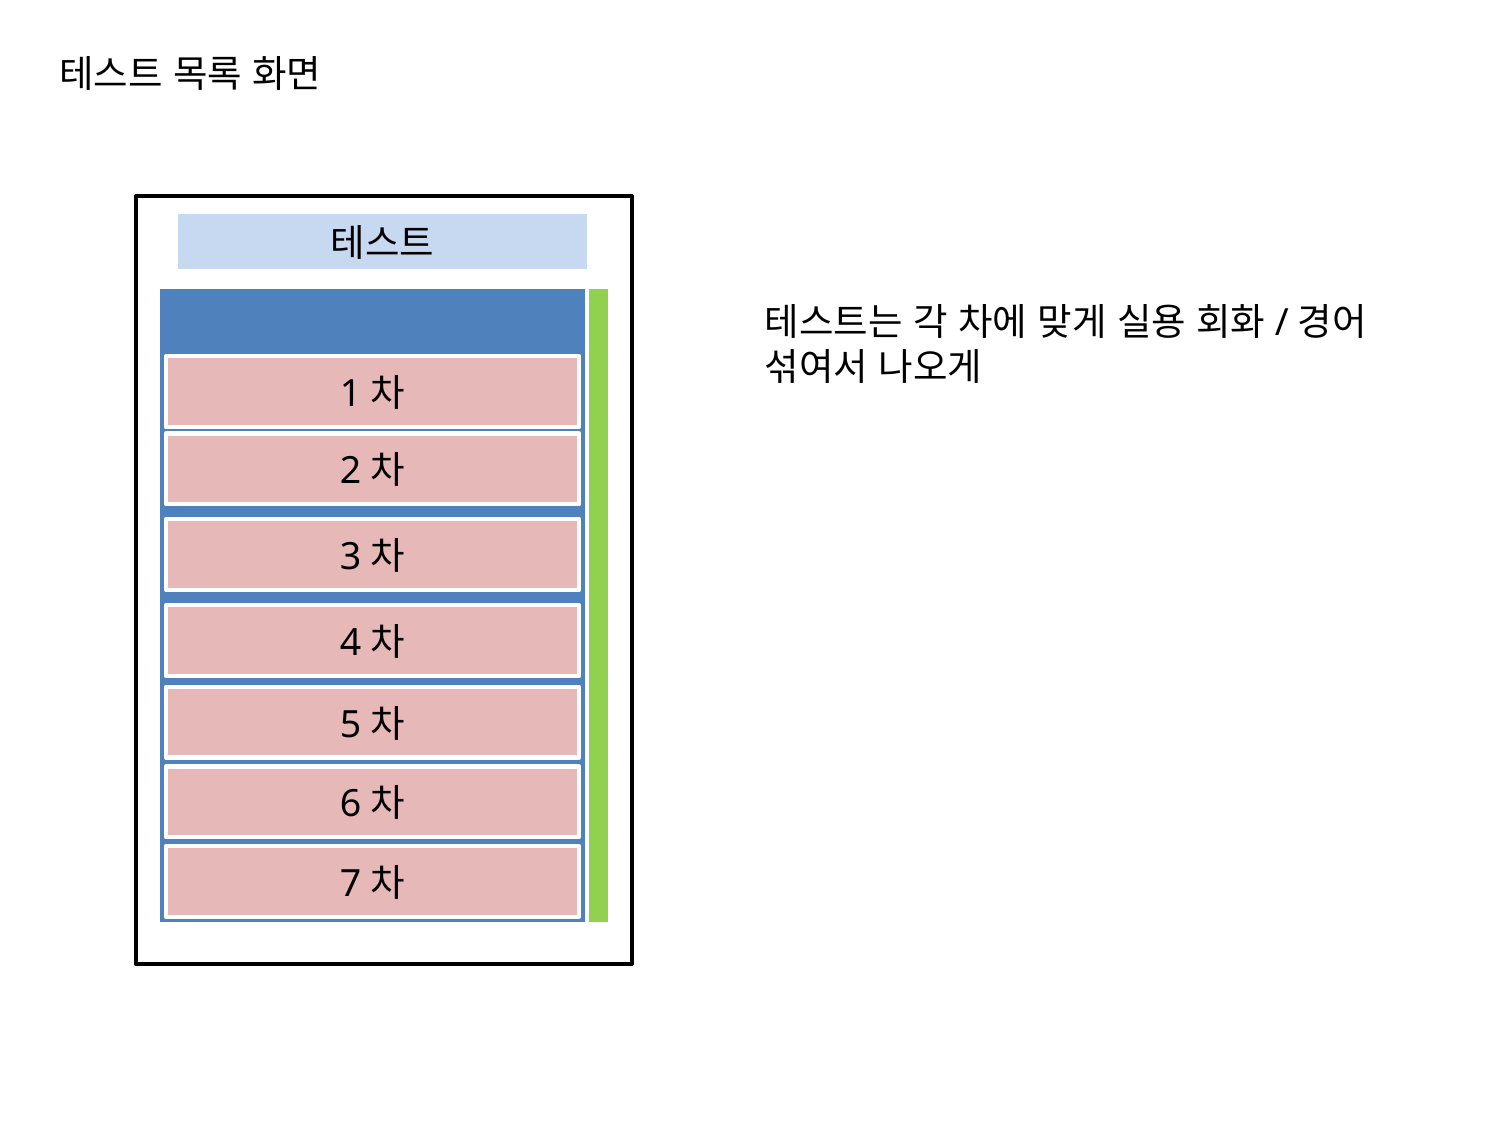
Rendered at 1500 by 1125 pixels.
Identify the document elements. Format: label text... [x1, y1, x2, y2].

text_box 테스트 [174, 210, 591, 273]
text_box 6차 [164, 764, 581, 839]
text_box [156, 284, 585, 926]
text_box 1차 [164, 354, 581, 429]
text_box 5차 [164, 685, 581, 760]
text_box 테스트 목록 화면 [44, 42, 337, 103]
text_box 3차 [164, 517, 581, 592]
text_box 2차 [164, 431, 581, 506]
text_box [134, 194, 634, 966]
text_box 4차 [164, 603, 581, 678]
text_box 테스트는 각 차에 맞게 실용 회화/경어 섞여서 나오게 [750, 290, 1400, 396]
text_box 7차 [164, 844, 581, 919]
text_box [585, 284, 613, 926]
